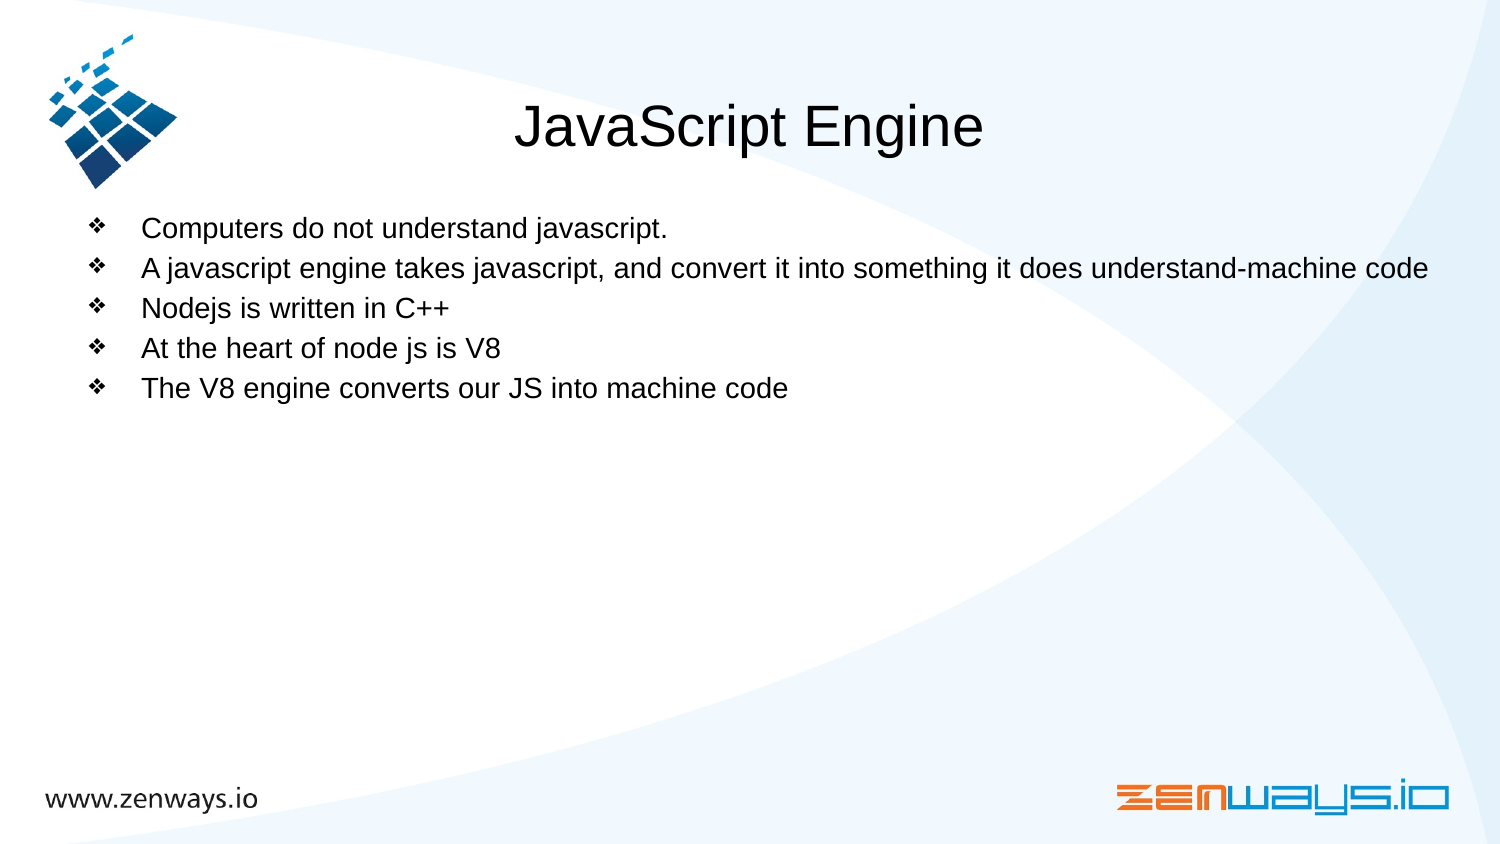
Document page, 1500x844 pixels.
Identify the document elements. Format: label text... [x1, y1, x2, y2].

picture [0, 0, 1500, 844]
list Computers do not understand javascript. A javascript engine takes javascript, and convert it into something it does understand-machine code Nodejs is written in C++ At the heart of node js is V8 The V8 engine converts our JS into machine code [51, 189, 1449, 750]
title JavaScript Engine [51, 72, 1449, 167]
